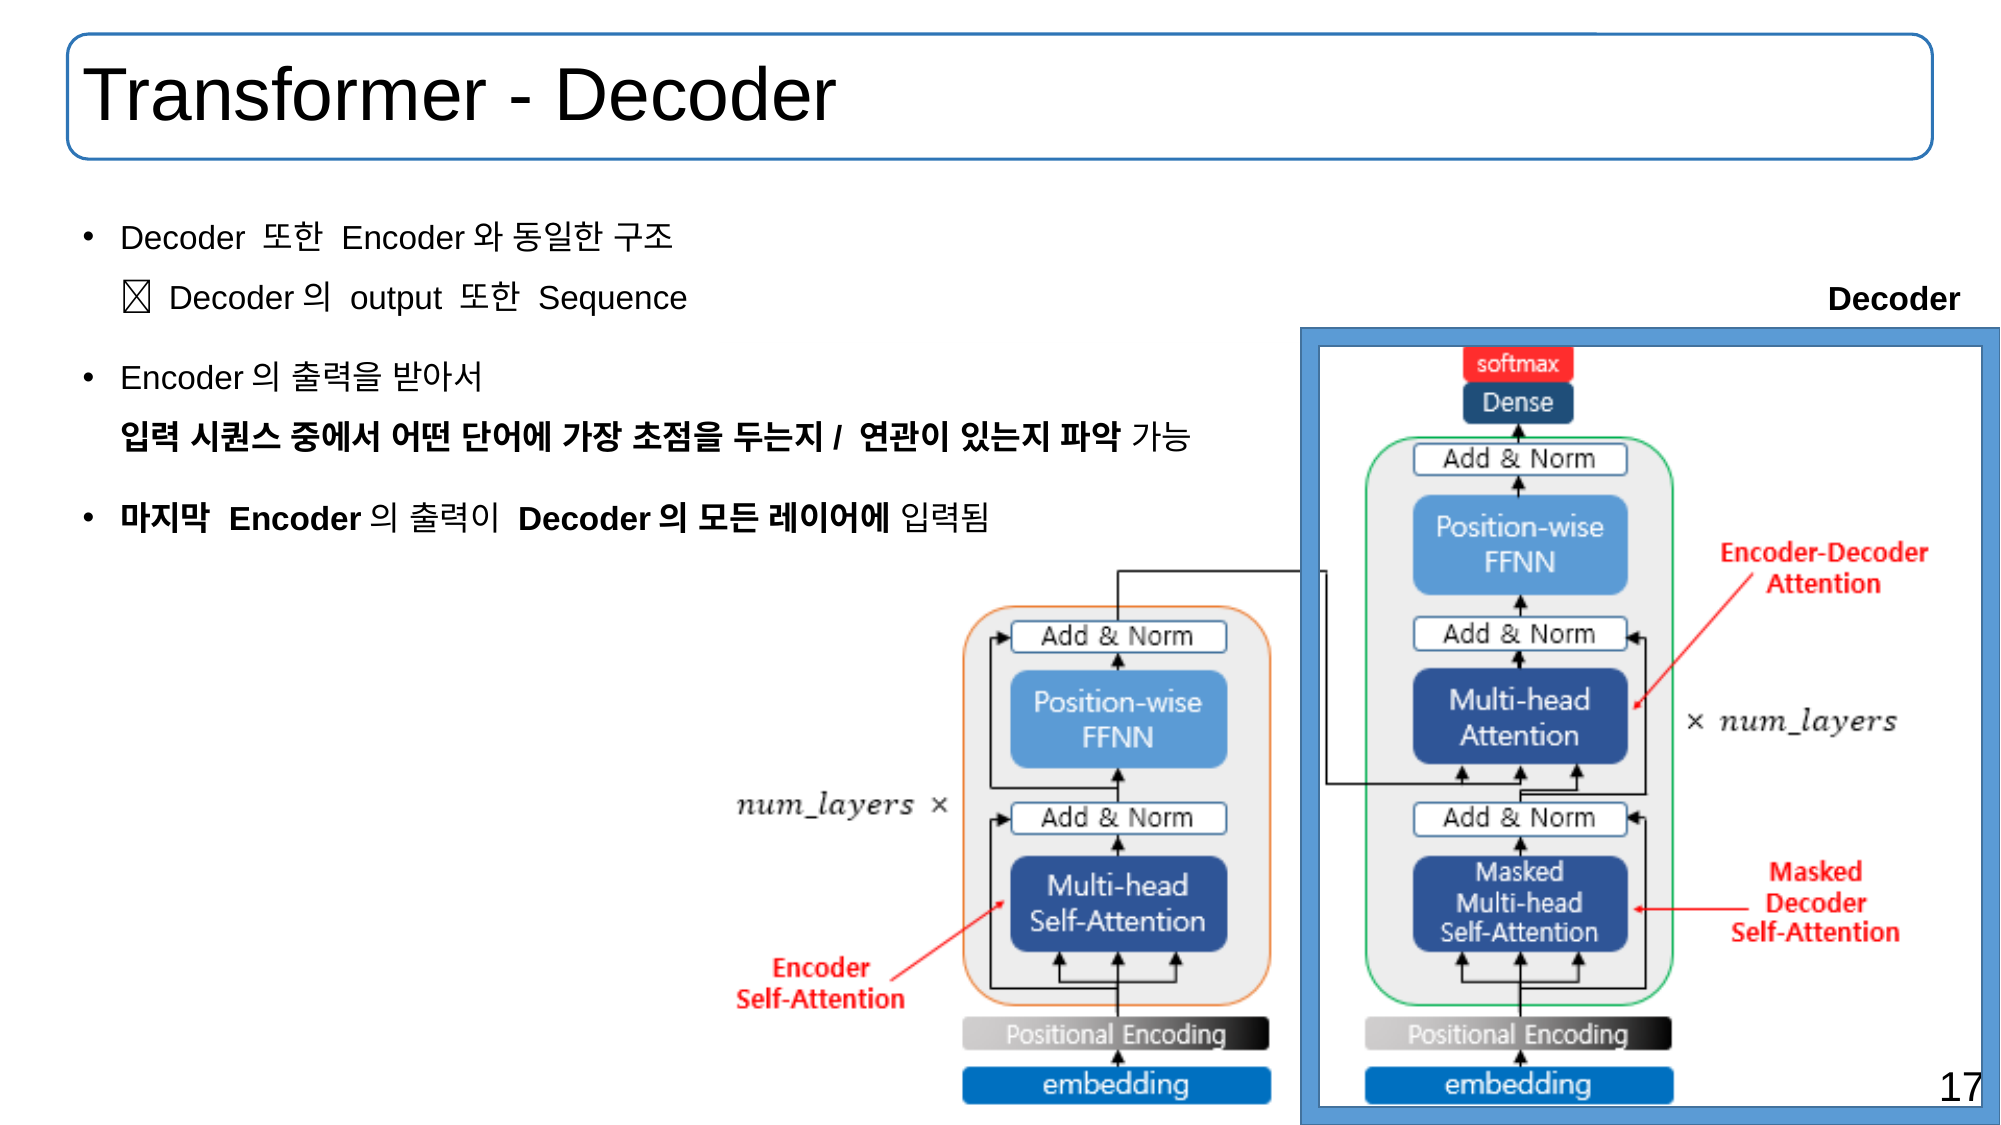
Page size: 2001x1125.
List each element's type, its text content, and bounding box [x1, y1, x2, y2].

text_box [1300, 327, 2000, 1125]
list Decoder 또한 Encoder와 동일한 구조  Decoder의 output 또한 Sequence Encoder의 출력을 받아서 입력 시퀀스 중에서 어떤 단어에 가장 초점을 두는지/ 연관이 있는지 파악 가능 마지막 Encoder의 출력이 Decoder의 모든 레이어에 입력됨 [67, 189, 1933, 1019]
text_box Decoder [1788, 269, 2000, 325]
picture [719, 341, 1933, 1109]
title Transformer - Decoder [67, 34, 1933, 160]
